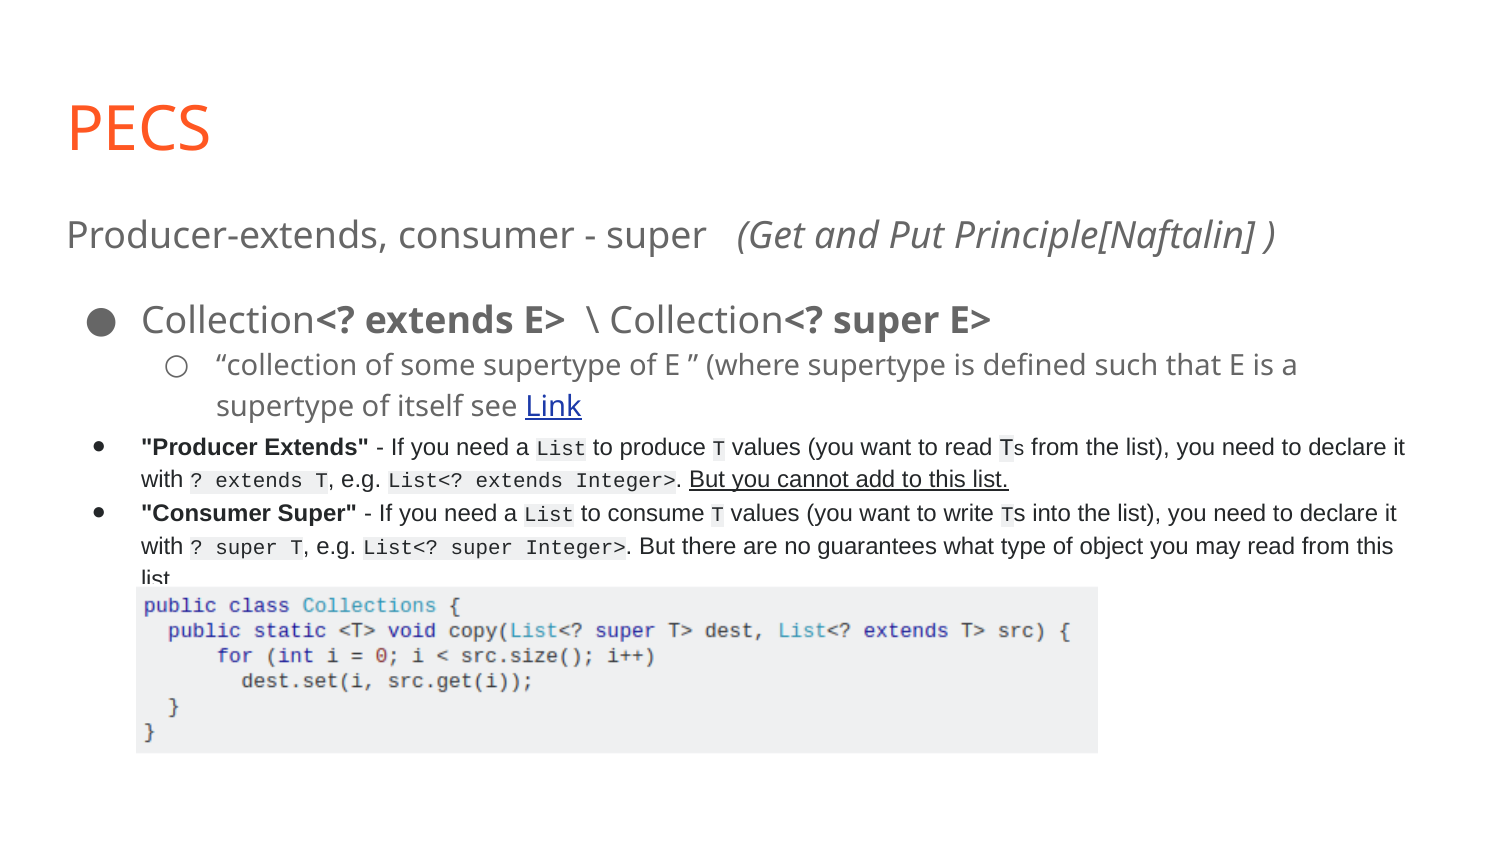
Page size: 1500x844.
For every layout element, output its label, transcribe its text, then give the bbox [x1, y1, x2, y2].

picture [136, 584, 1098, 756]
title PECS [51, 72, 1449, 167]
list Producer-extends, consumer - super (Get and Put Principle[Naftalin] ) Collection<? extends E> \ Collection<? super E> “collection of some supertype of E ” (where supertype is defined such that E is a supertype of itself see Link "Producer Extends" - If you need a List to produce T values (you want to read Ts from the list), you need to declare it with ? extends T, e.g. List<? extends Integer>. But you cannot add to this list. "Consumer Super" - If you need a List to consume T values (you want to write Ts into the list), you need to declare it with ? super T, e.g. List<? super Integer>. But there are no guarantees what type of object you may read from this list. [51, 189, 1449, 750]
